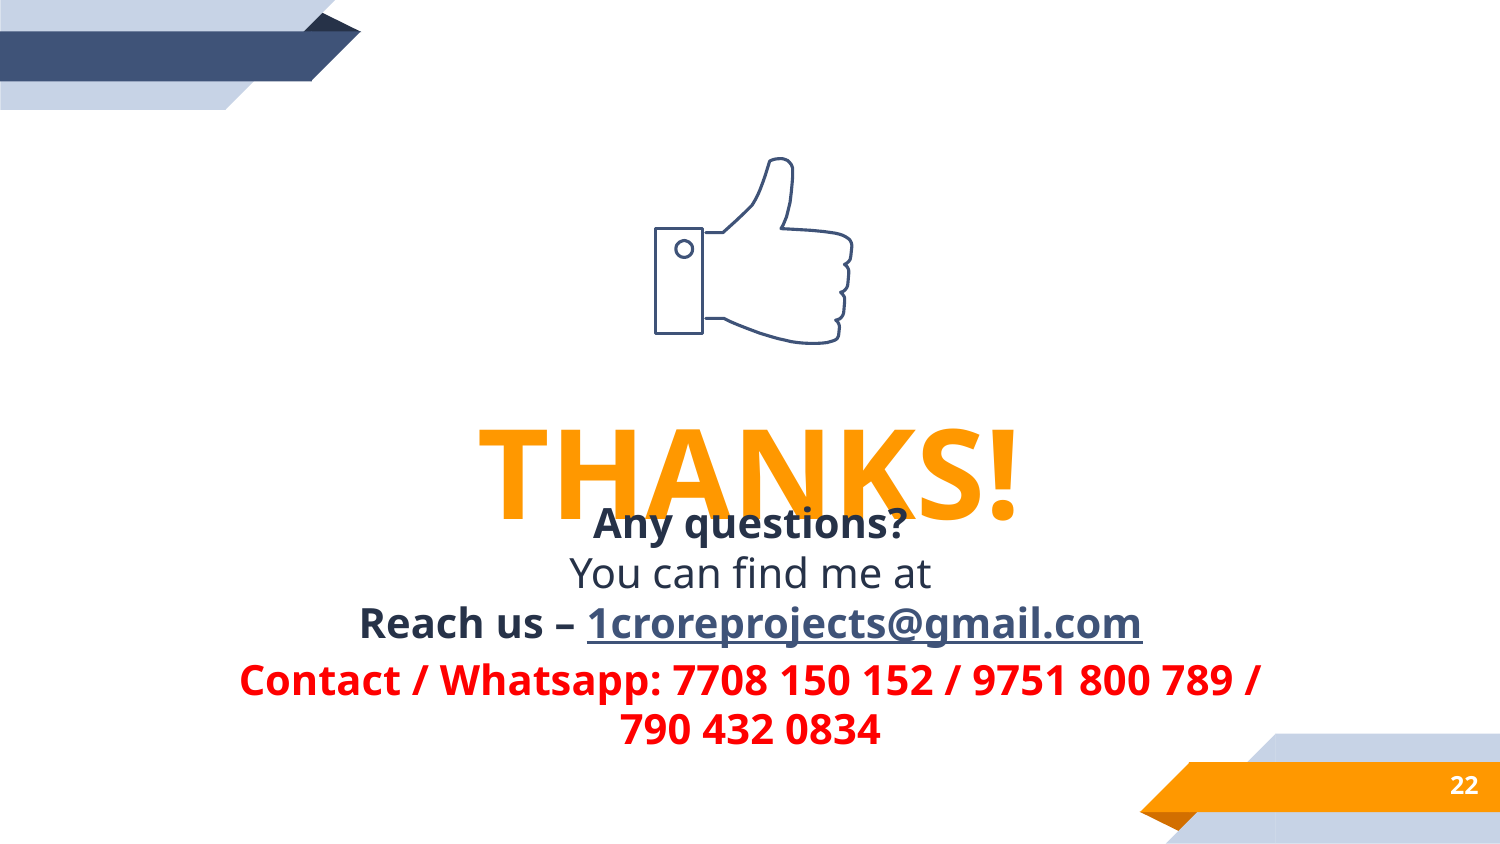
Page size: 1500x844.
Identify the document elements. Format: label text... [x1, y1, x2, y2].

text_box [655, 158, 853, 344]
slide_number 22 [1249, 760, 1494, 813]
title THANKS! [209, 374, 1291, 514]
subtitle Any questions? You can find me at Reach us – 1croreprojects@gmail.com Contact / Whatsapp: 7708 150 152 / 9751 800 789 / 790 432 0834 [209, 514, 1292, 735]
